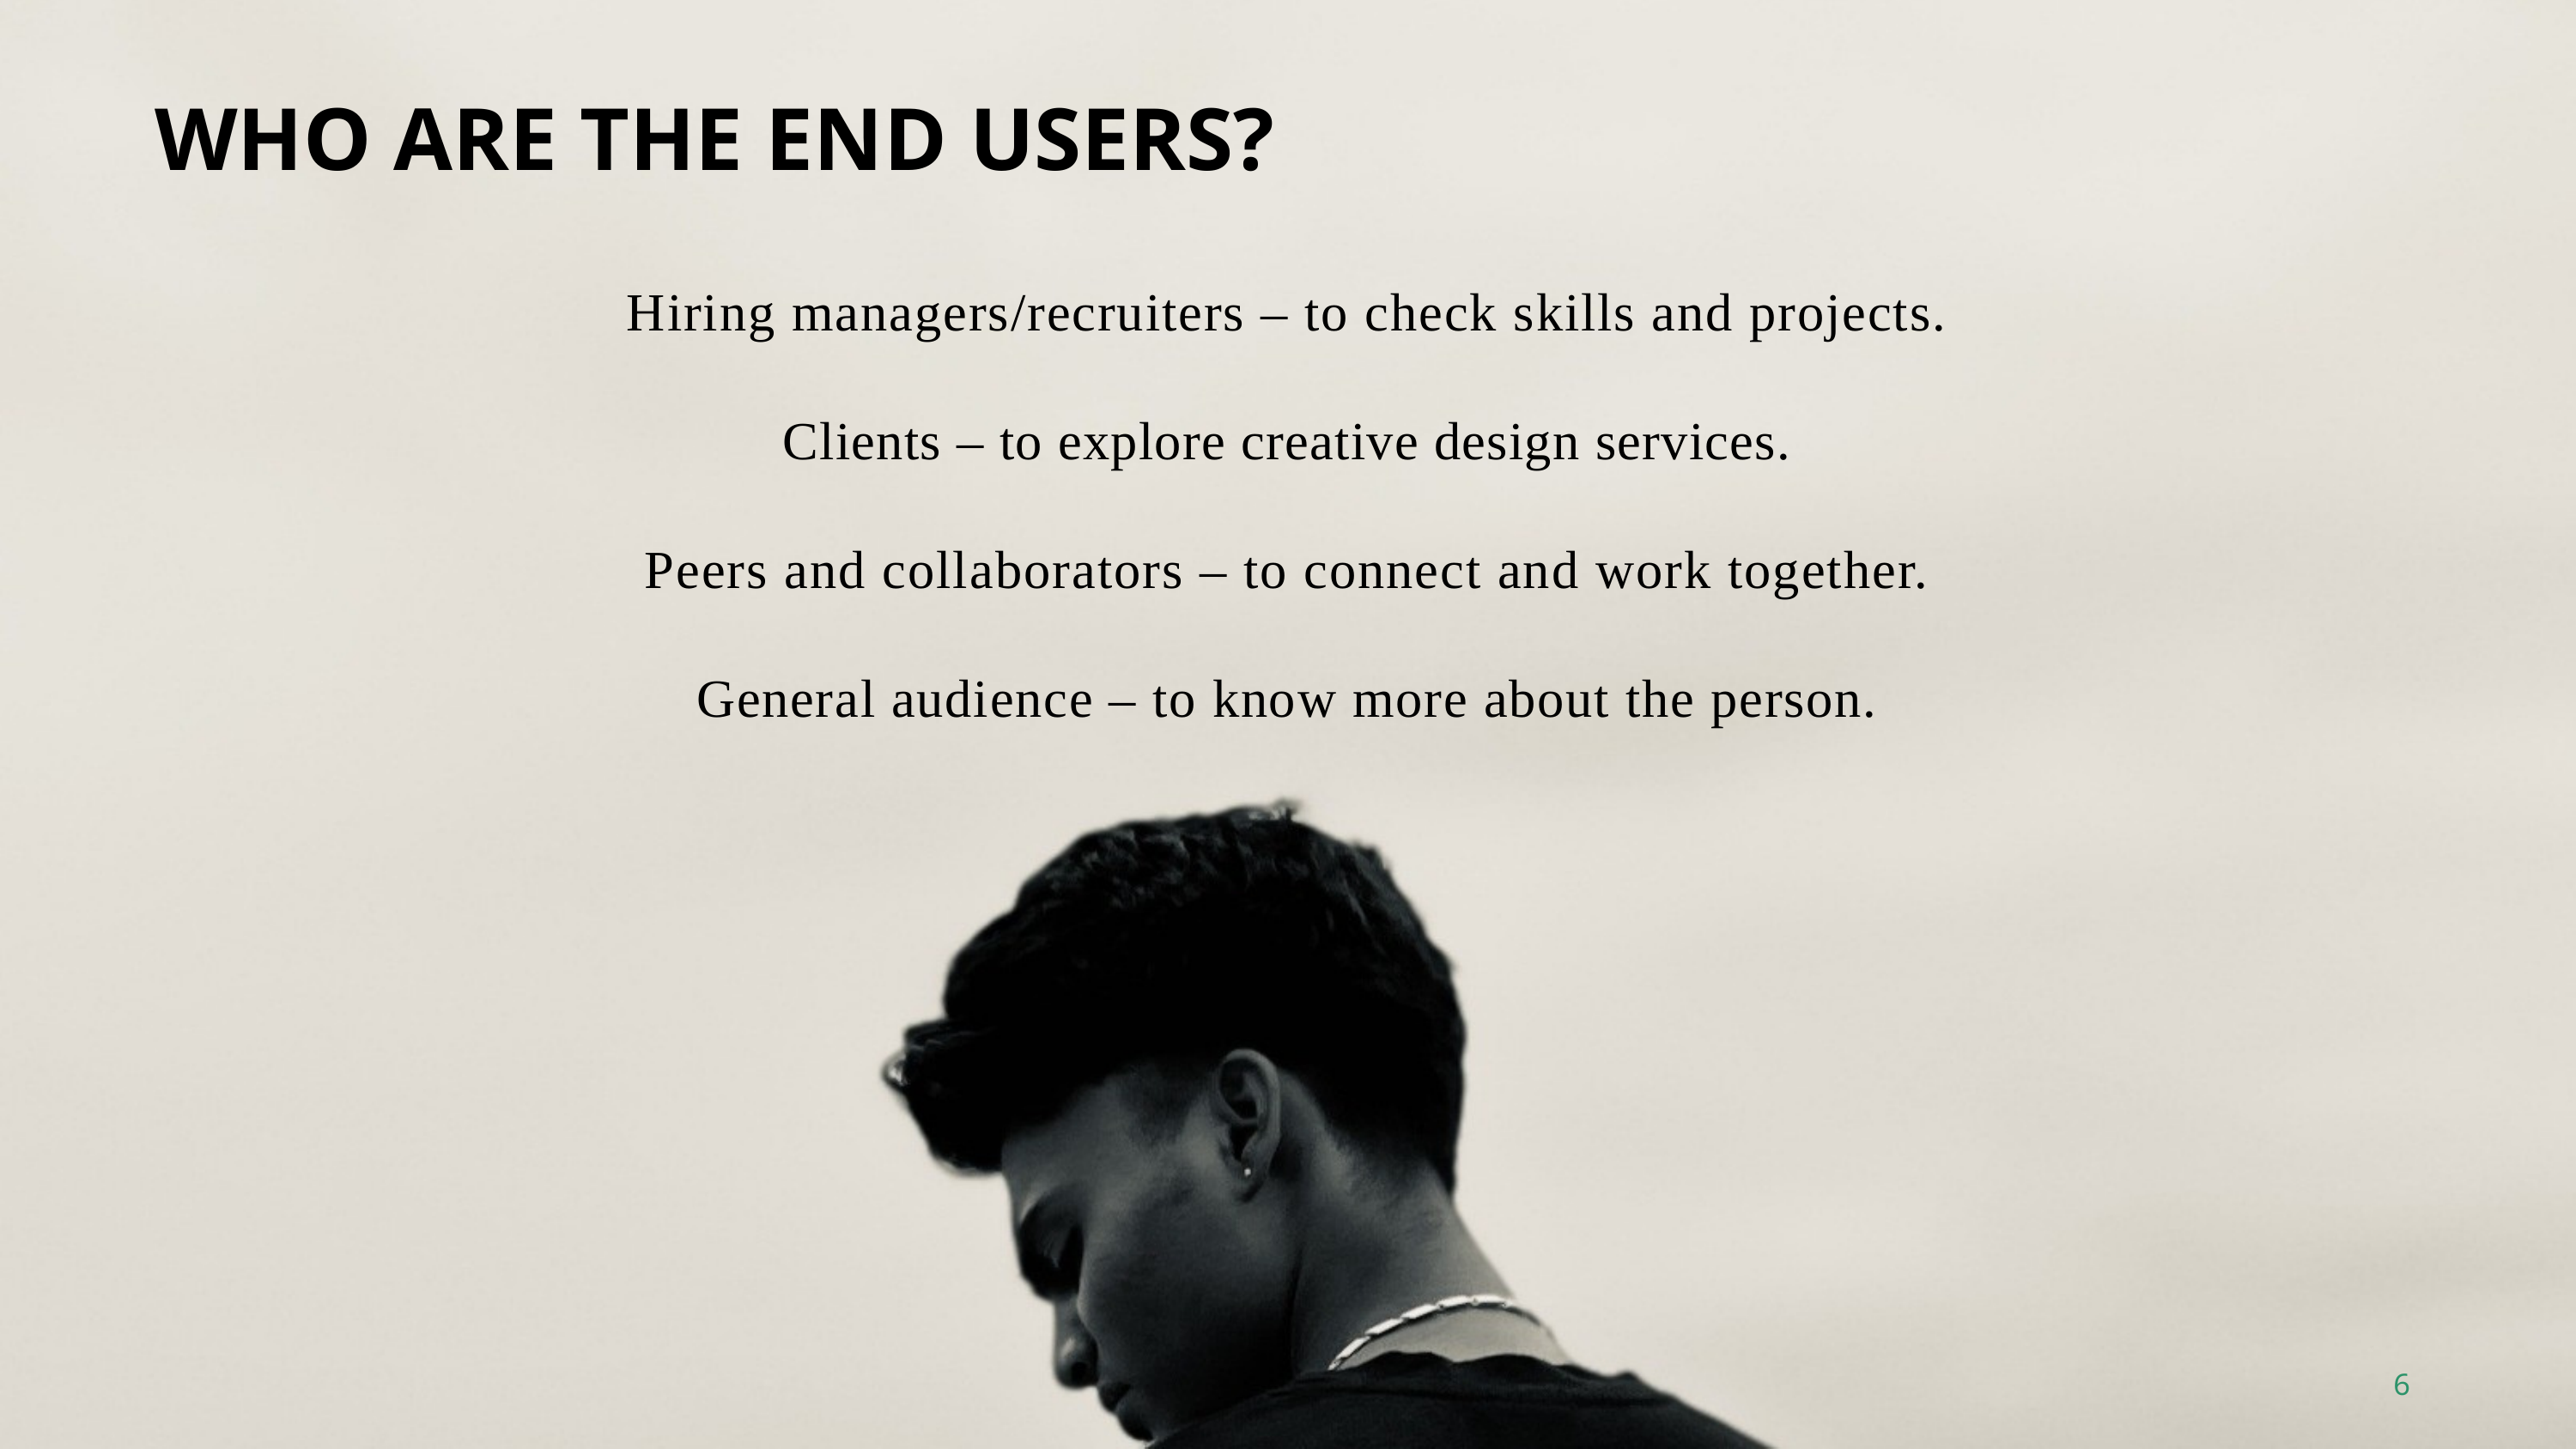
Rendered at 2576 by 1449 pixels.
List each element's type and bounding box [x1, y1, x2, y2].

text_box [0, 0, 2576, 1449]
